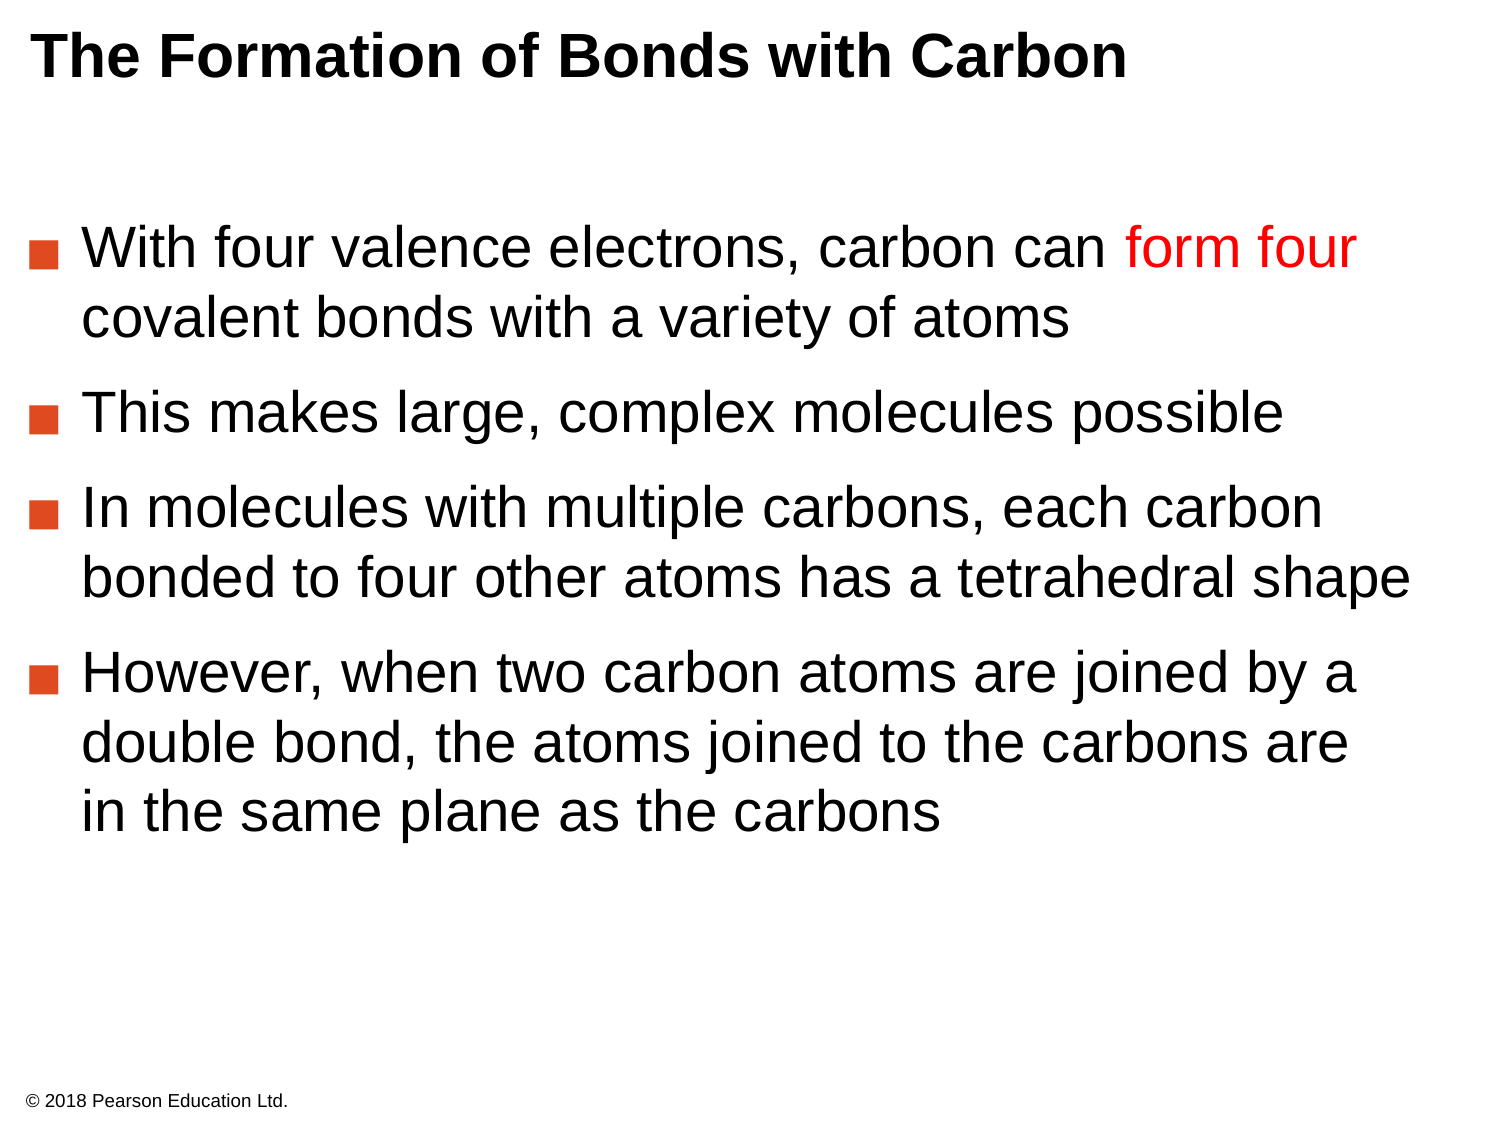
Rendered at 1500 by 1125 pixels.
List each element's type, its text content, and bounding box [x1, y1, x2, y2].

footer © 2018 Pearson Education Ltd. [10, 1080, 518, 1119]
list With four valence electrons, carbon can form four covalent bonds with a variety of atoms This makes large, complex molecules possible In molecules with multiple carbons, each carbon bonded to four other atoms has a tetrahedral shape However, when two carbon atoms are joined by a double bond, the atoms joined to the carbons are in the same plane as the carbons [24, 208, 1475, 1065]
title The Formation of Bonds with Carbon [0, 0, 1500, 106]
